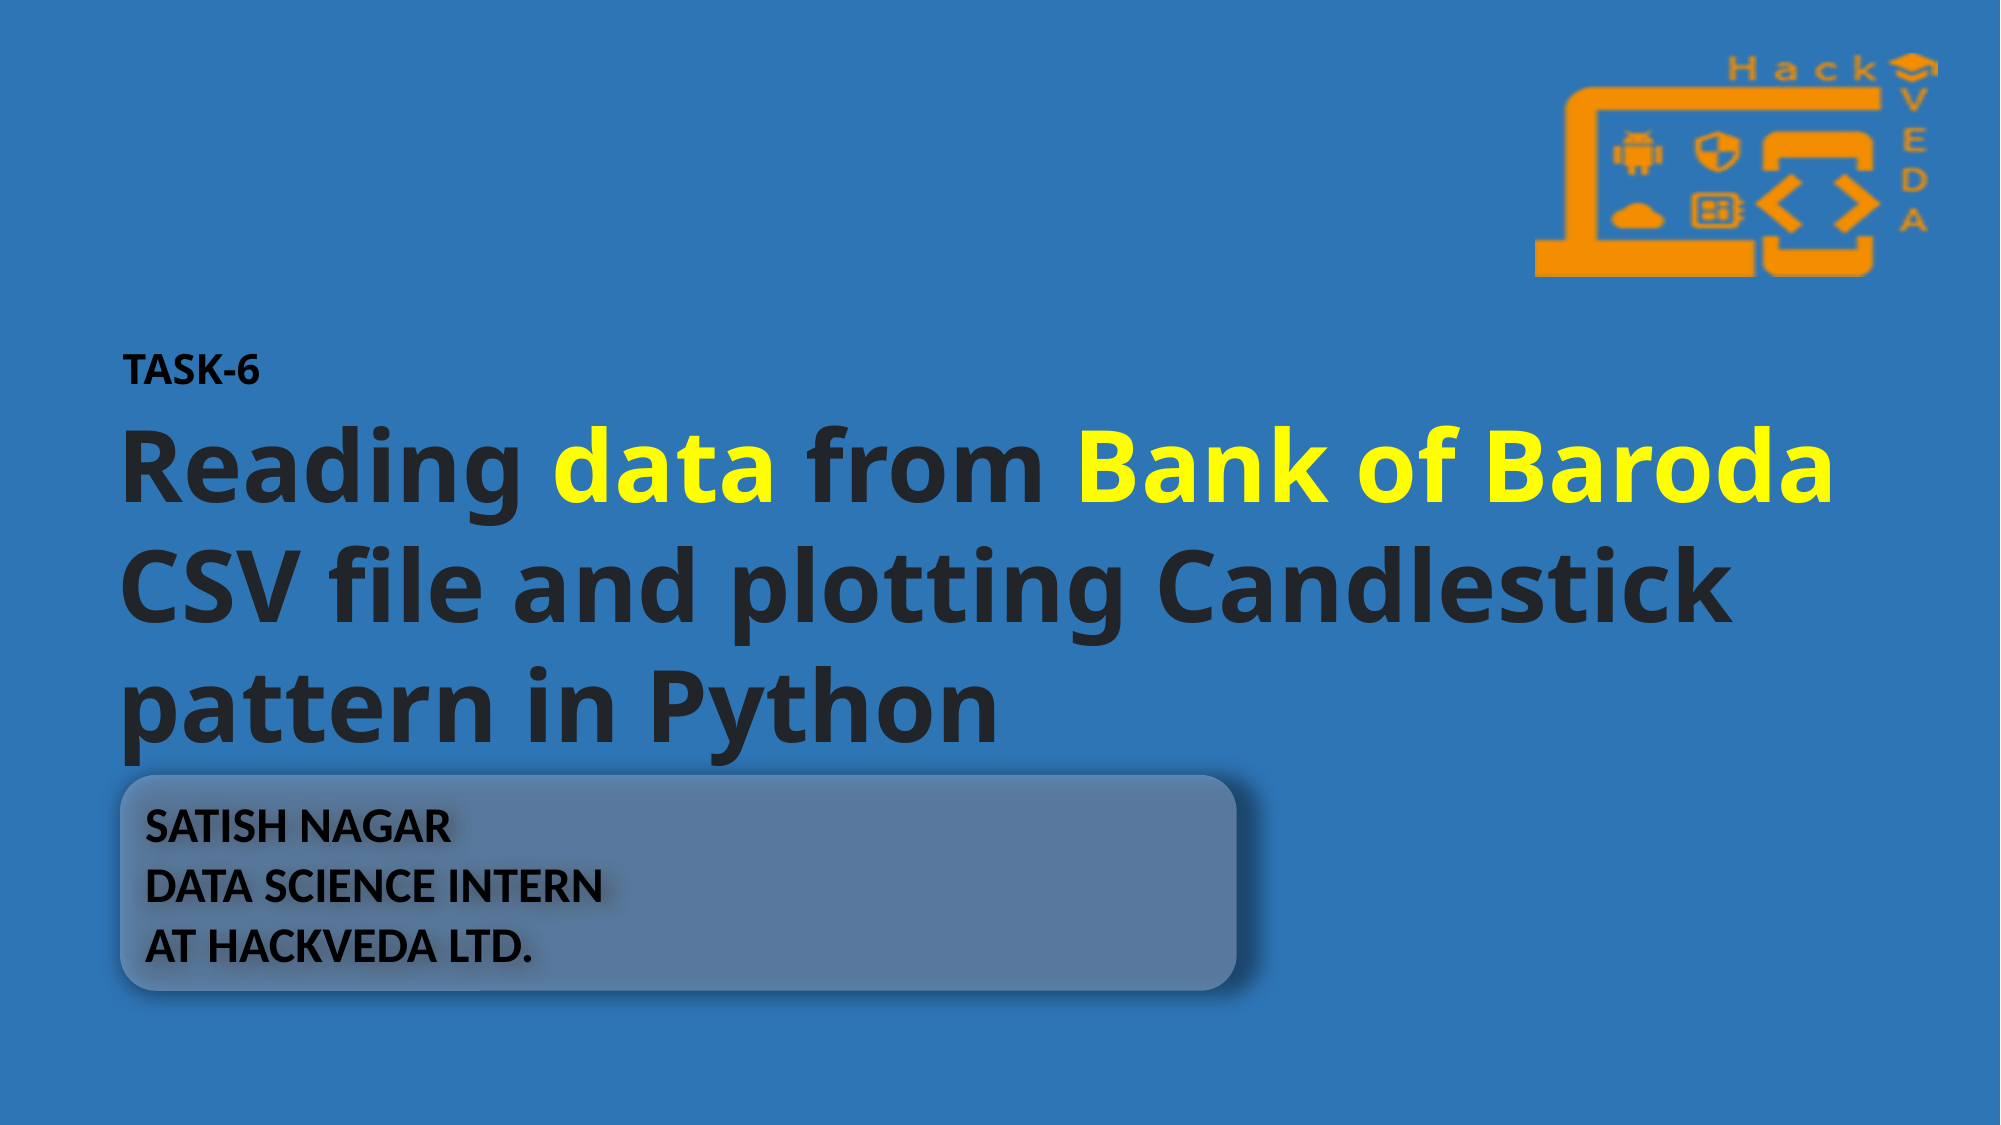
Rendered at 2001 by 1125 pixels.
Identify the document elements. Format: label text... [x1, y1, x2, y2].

text_box SATISH NAGAR DATA SCIENCE INTERN AT HACKVEDA LTD. [120, 774, 1237, 991]
text_box Reading data from Bank of Baroda CSV file and plotting Candlestick pattern in Python [102, 395, 1956, 770]
picture [1535, 53, 1938, 277]
text_box TASK-6 [107, 335, 707, 395]
